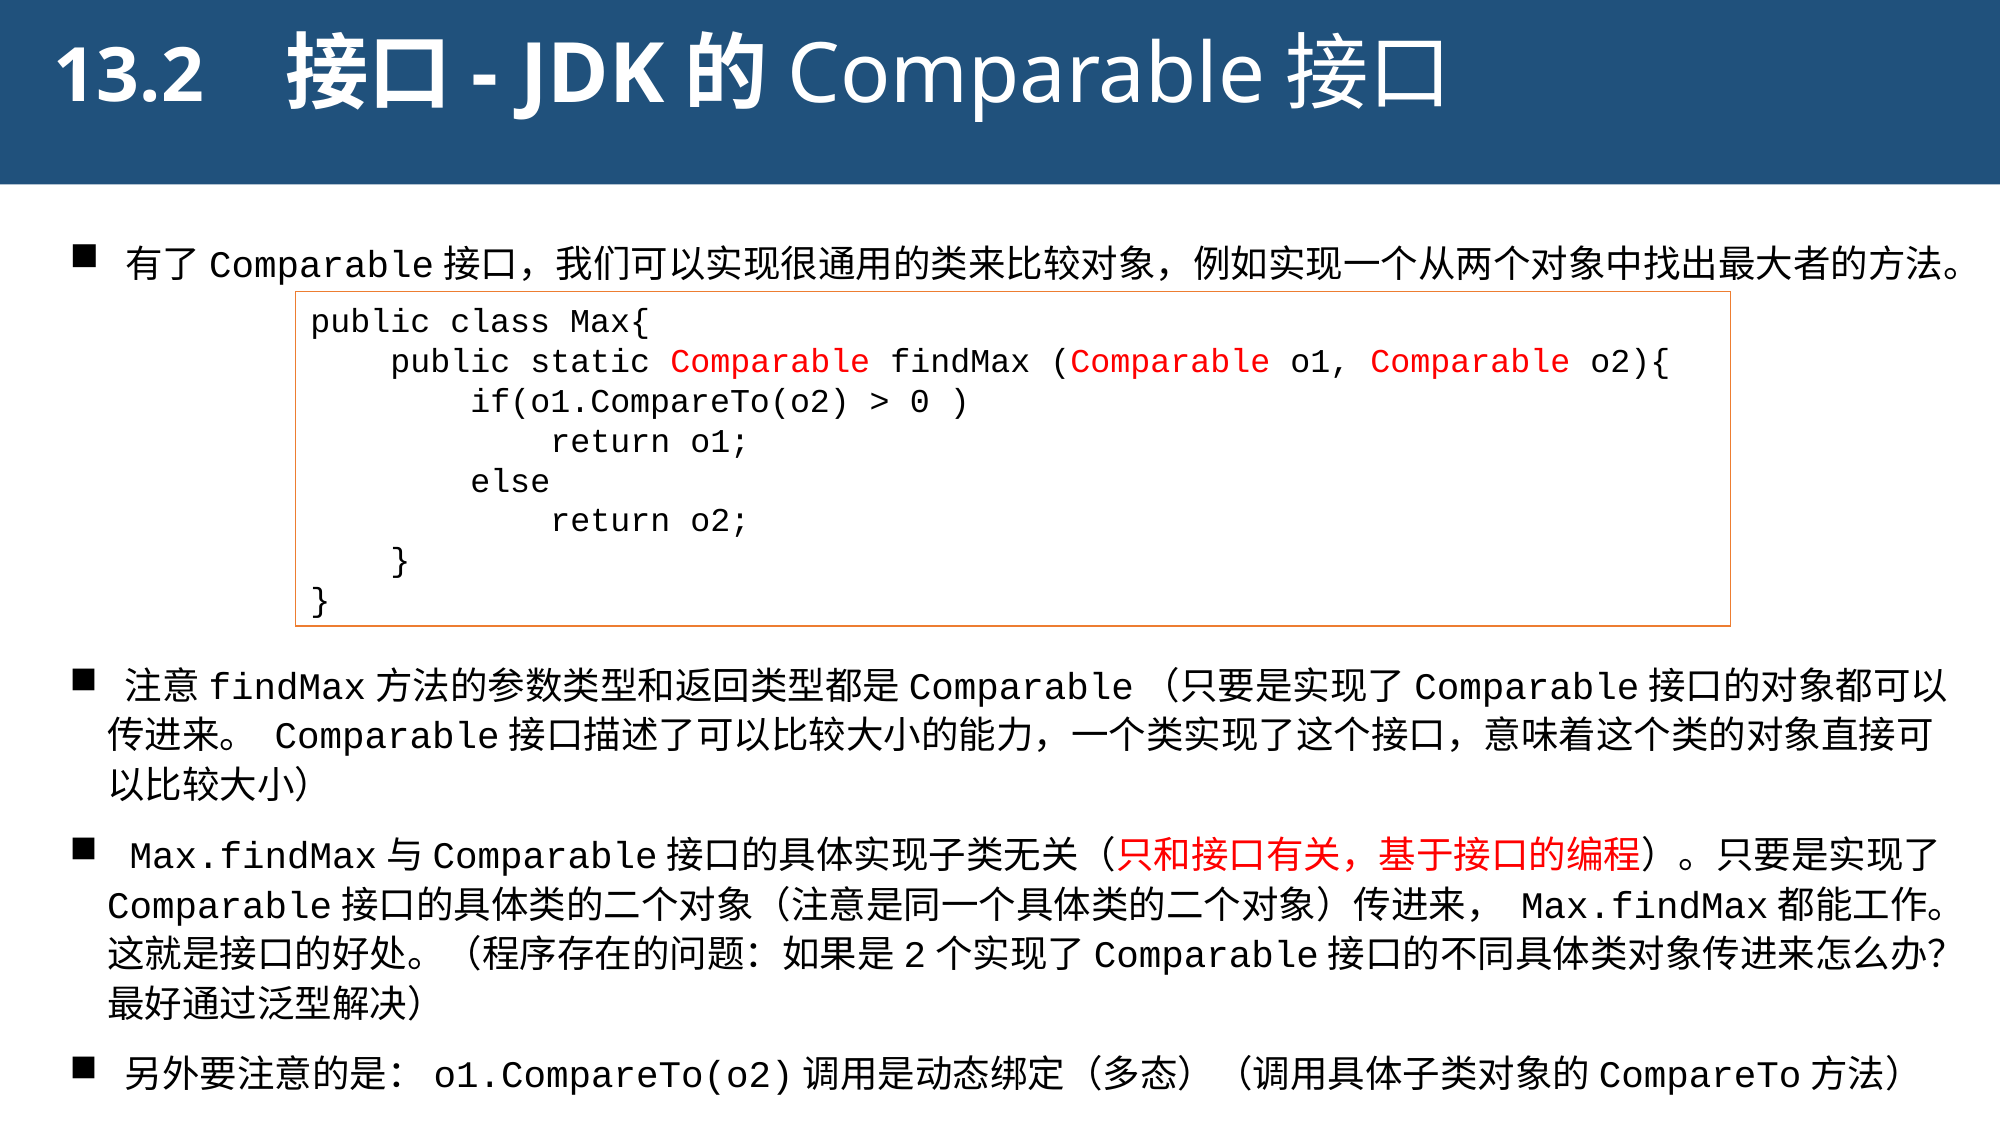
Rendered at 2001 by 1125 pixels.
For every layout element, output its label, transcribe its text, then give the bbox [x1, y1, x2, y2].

list 13.2 [38, 28, 244, 166]
text_box public class Max{ public static Comparable findMax (Comparable o1, Comparable o2){ if(o1.CompareTo(o2) > 0 ) return o1; else return o2; } } [295, 291, 1731, 626]
list 接口- JDK的Comparable接口 [270, 23, 1484, 105]
text_box 有了Comparable接口，我们可以实现很通用的类来比较对象，例如实现一个从两个对象中找出最大者的方法。 注意findMax方法的参数类型和返回类型都是Comparable（只要是实现了Comparable接口的对象都可以传进来。 Comparable接口描述了可以比较大小的能力，一个类实现了这个接口，意味着这个类的对象直接可以比较大小） Max.findMax与Comparable接口的具体实现子类无关（只和接口有关，基于接口的编程）。只要是实现了Comparable接口的具体类的二个对象（注意是同一个具体类的二个对象）传进来， Max.findMax都能工作。这就是接口的好处。（程序存在的问题：如果是2个实现了Comparable接口的不同具体类对象传进来怎么办？最好通过泛型解决） 另外要注意的是：o1.CompareTo(o2)调用是动态绑定（多态）（调用具体子类对象的CompareTo方法） [54, 225, 1965, 1018]
